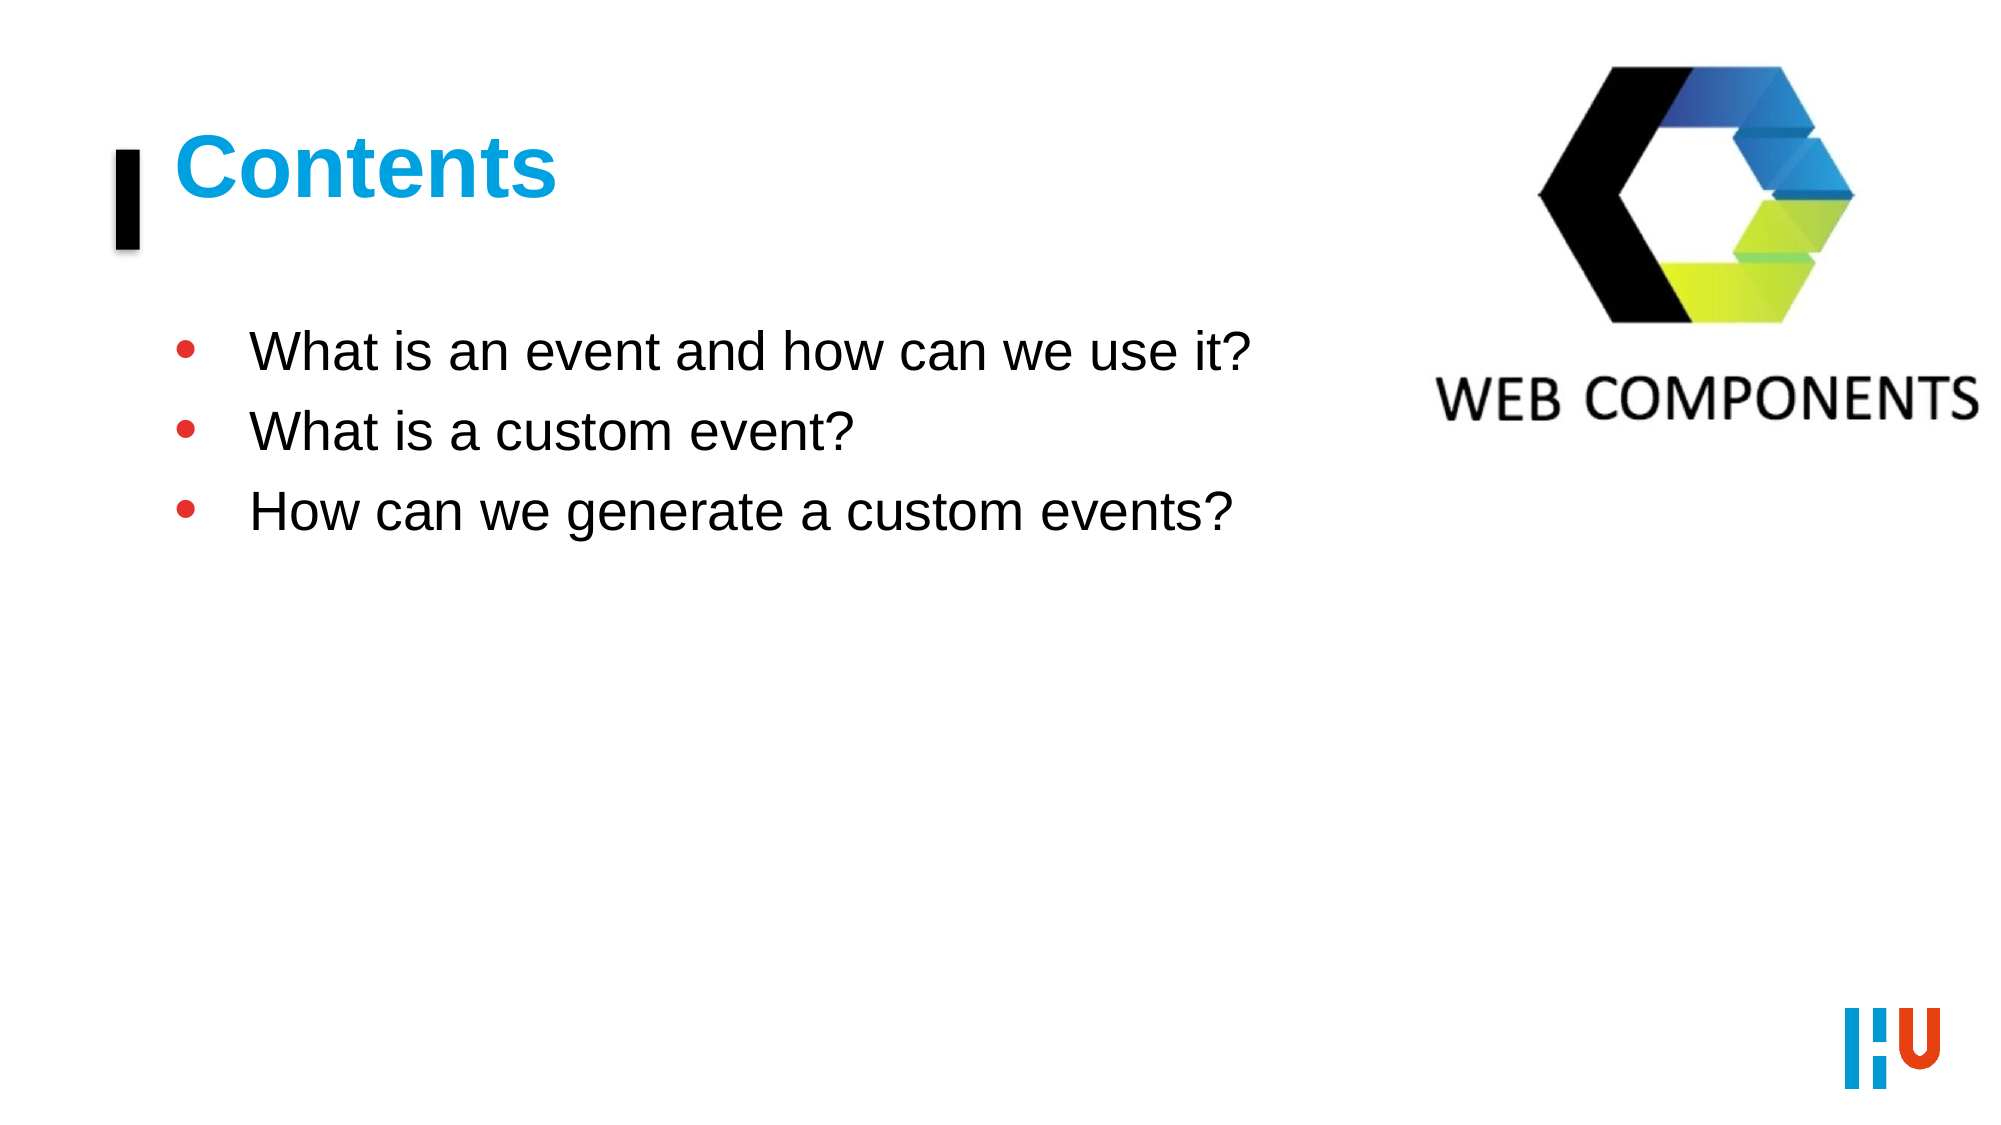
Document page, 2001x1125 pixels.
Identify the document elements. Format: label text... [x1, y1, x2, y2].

list What is an event and how can we use it? What is a custom event? How can we generate a custom events? [159, 294, 1788, 965]
picture [1860, 1008, 1940, 1089]
title Contents [159, 53, 1406, 271]
picture [1411, 0, 2000, 476]
